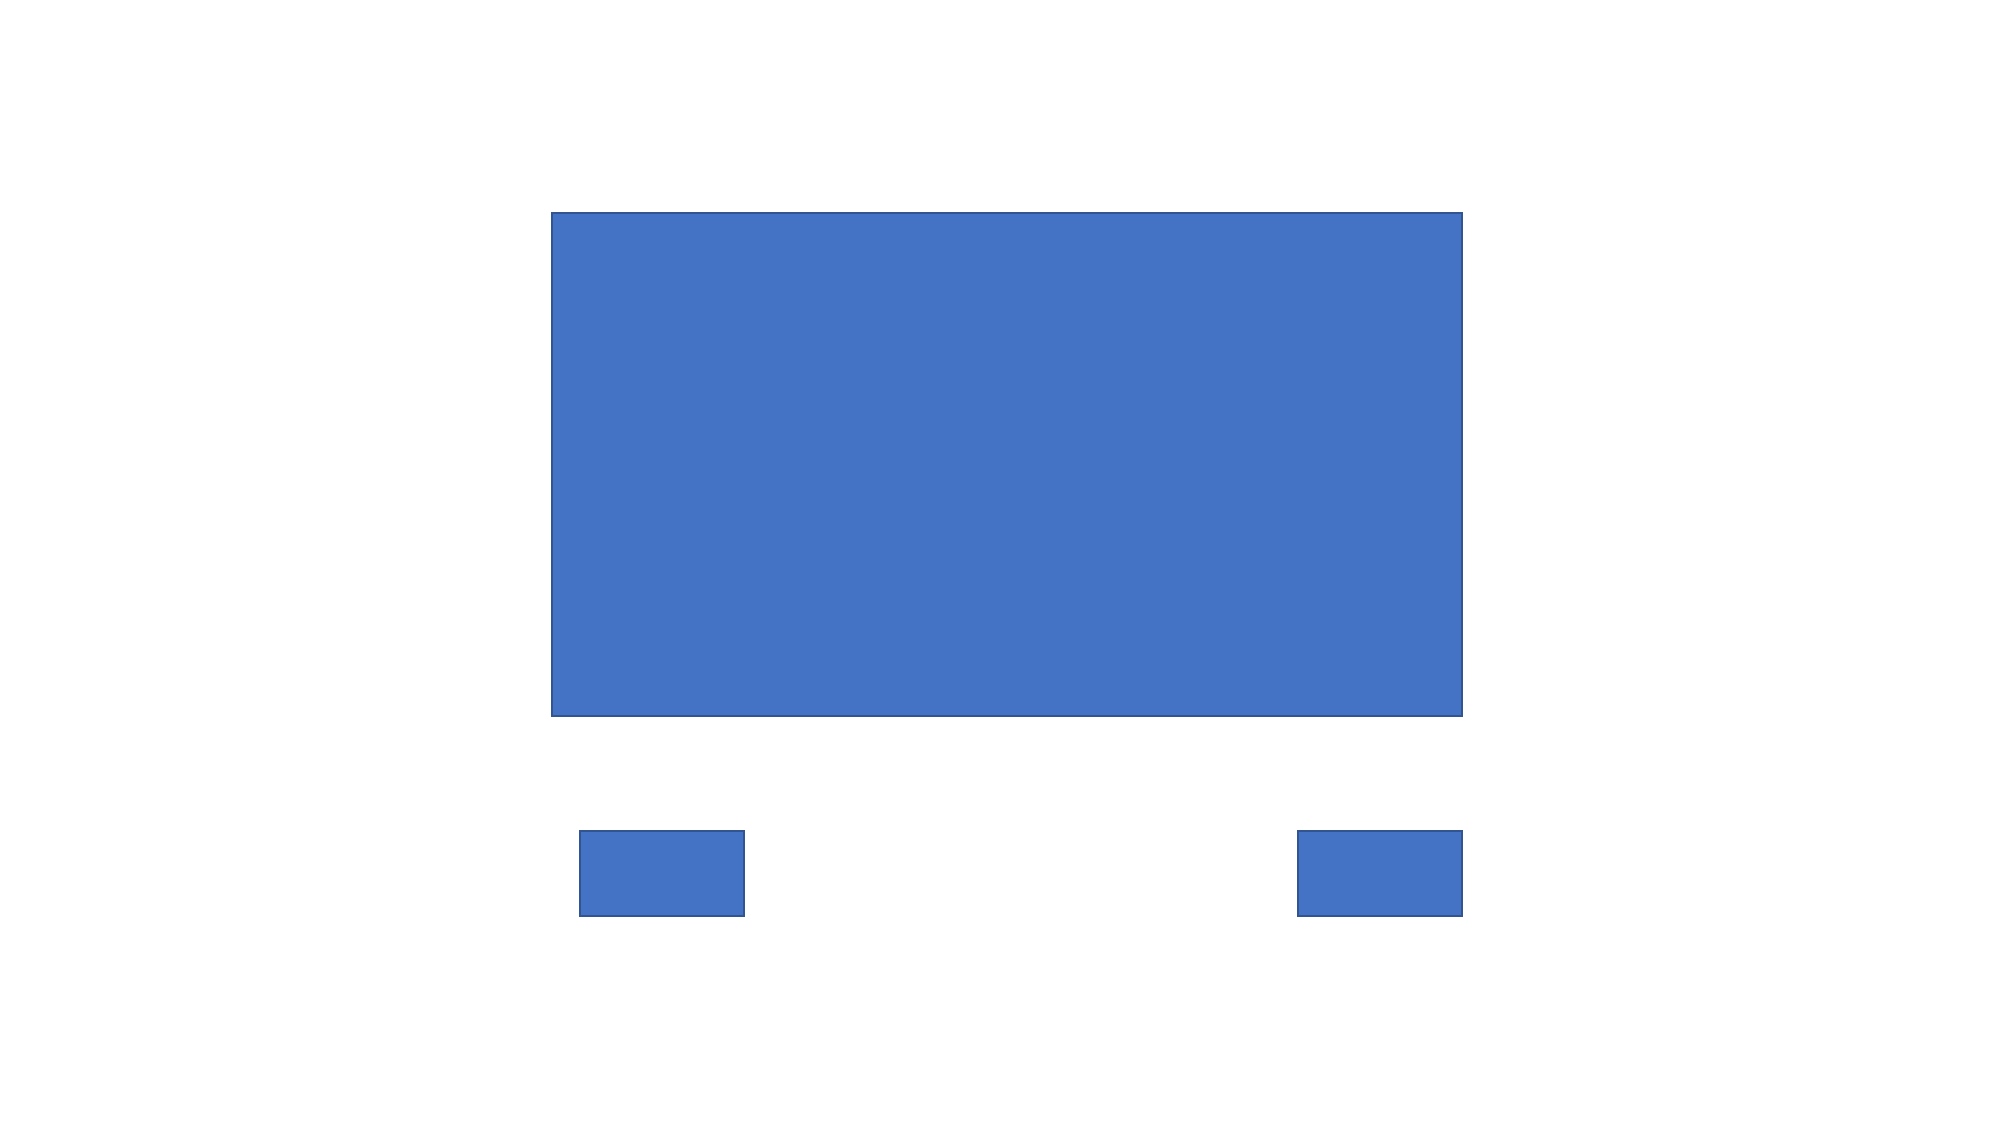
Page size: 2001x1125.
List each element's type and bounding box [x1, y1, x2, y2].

text_box [1297, 830, 1463, 917]
text_box [579, 830, 745, 917]
text_box [551, 212, 1463, 717]
